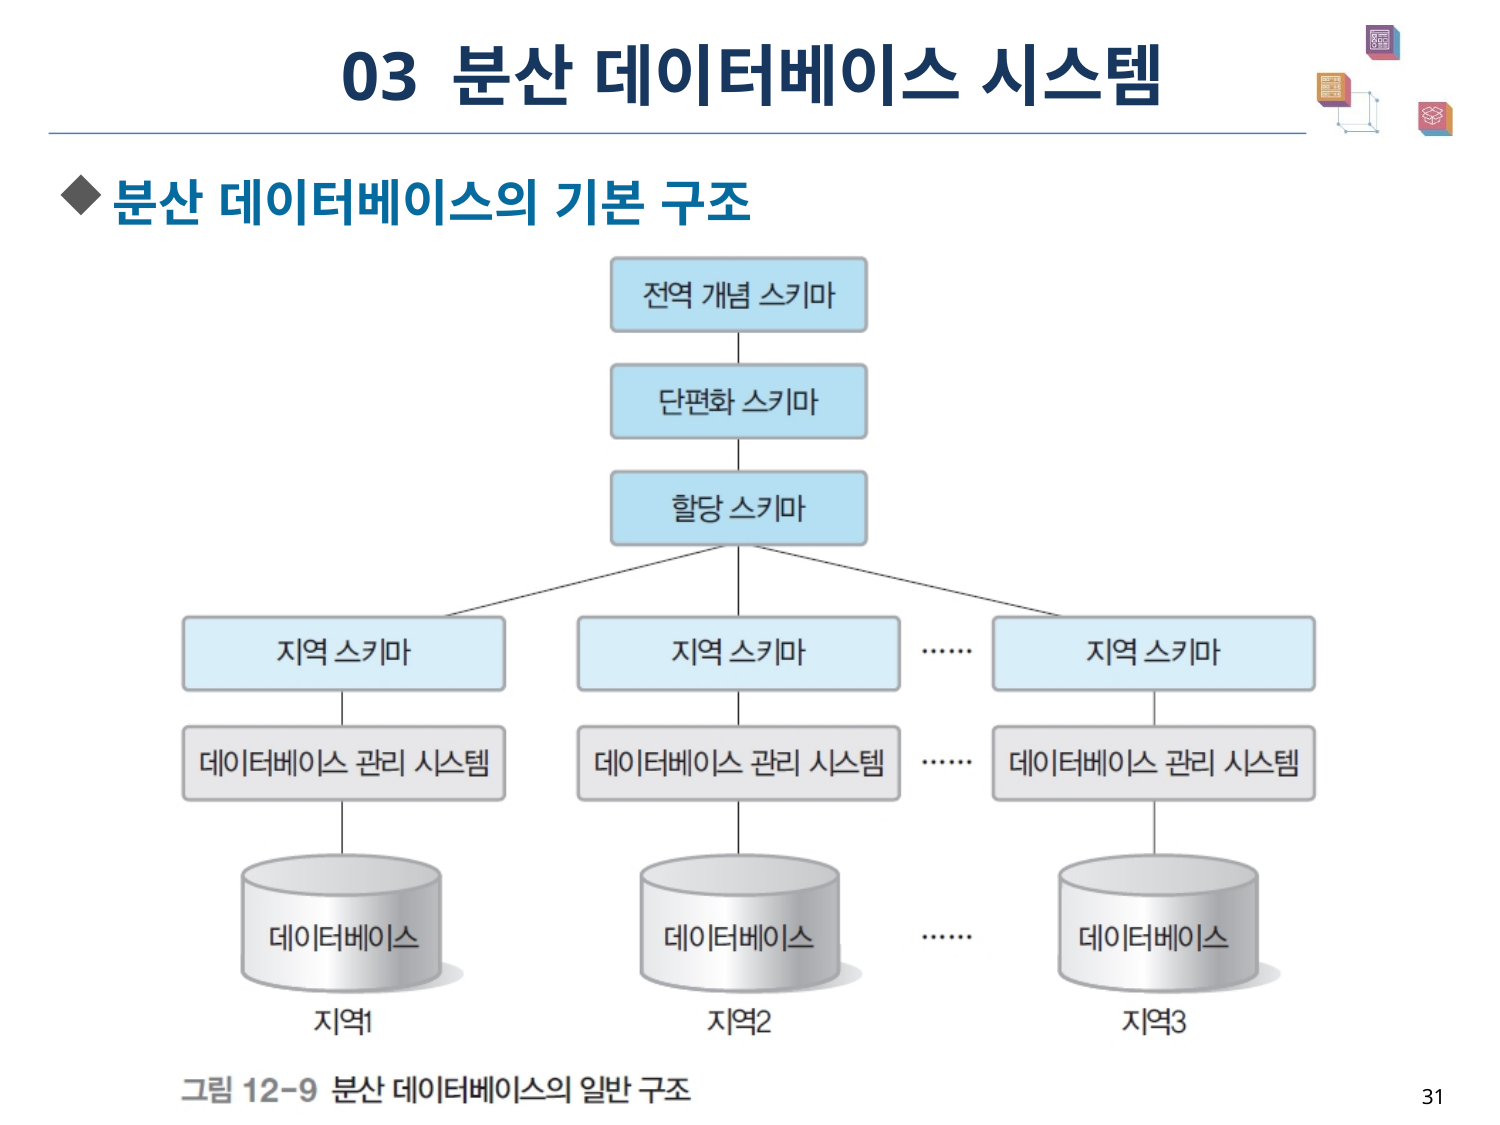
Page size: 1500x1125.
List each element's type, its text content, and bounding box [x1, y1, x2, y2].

title 03 분산 데이터베이스 시스템 [48, 25, 1459, 123]
picture [173, 252, 1326, 1115]
list 분산 데이터베이스의 기본 구조 [41, 163, 1444, 1074]
picture [1316, 123, 1453, 138]
